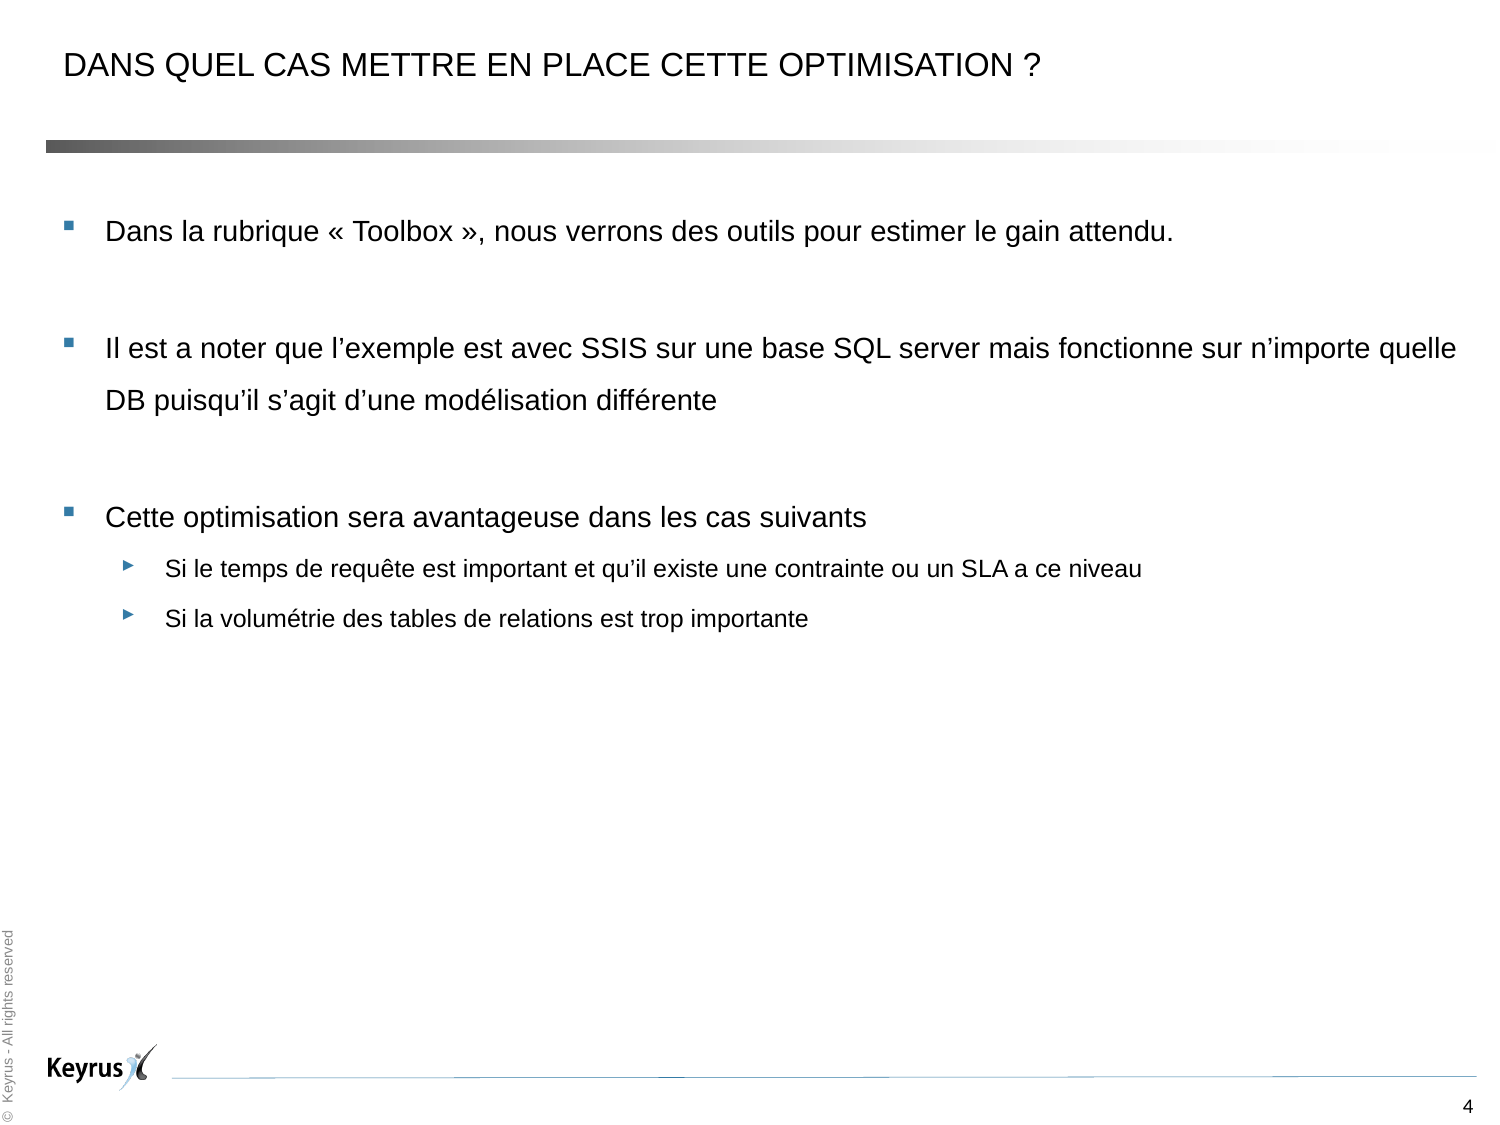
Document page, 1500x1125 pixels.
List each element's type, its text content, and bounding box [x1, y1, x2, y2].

list Dans la rubrique « Toolbox », nous verrons des outils pour estimer le gain attendu. Il est a noter que l’exemple est avec SSIS sur une base SQL server mais fonctionne sur n’importe quelle DB puisqu’il s’agit d’une modélisation différente Cette optimisation sera avantageuse dans les cas suivants Si le temps de requête est important et qu’il existe une contrainte ou un SLA a ce niveau Si la volumétrie des tables de relations est trop importante [46, 187, 1477, 1043]
list Dans quel cas mettre en place cette optimisation ? [48, 36, 1477, 93]
picture [48, 1044, 157, 1091]
